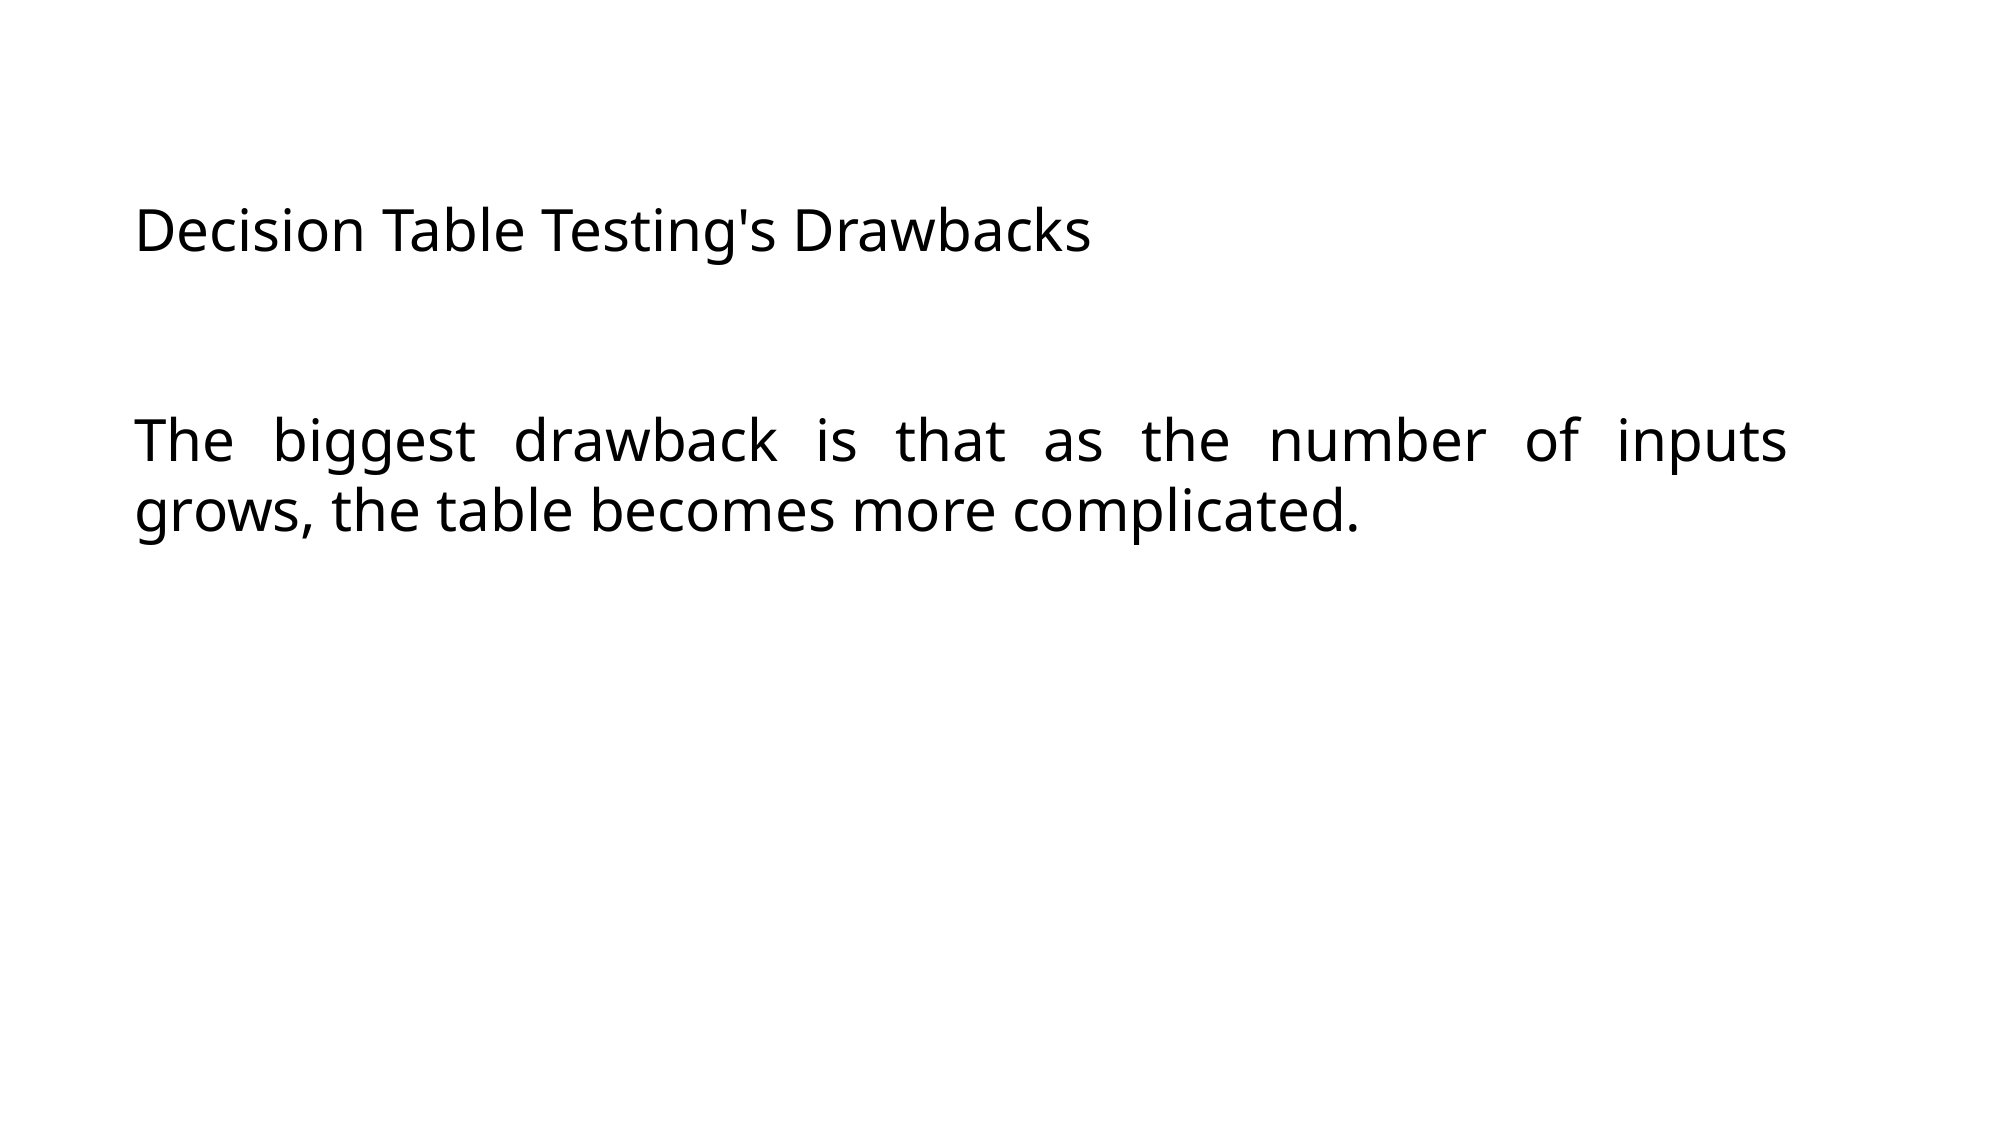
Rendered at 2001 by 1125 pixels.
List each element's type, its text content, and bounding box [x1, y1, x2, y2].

text_box Decision Table Testing's Drawbacks The biggest drawback is that as the number of inputs grows, the table becomes more complicated. [119, 185, 1804, 551]
